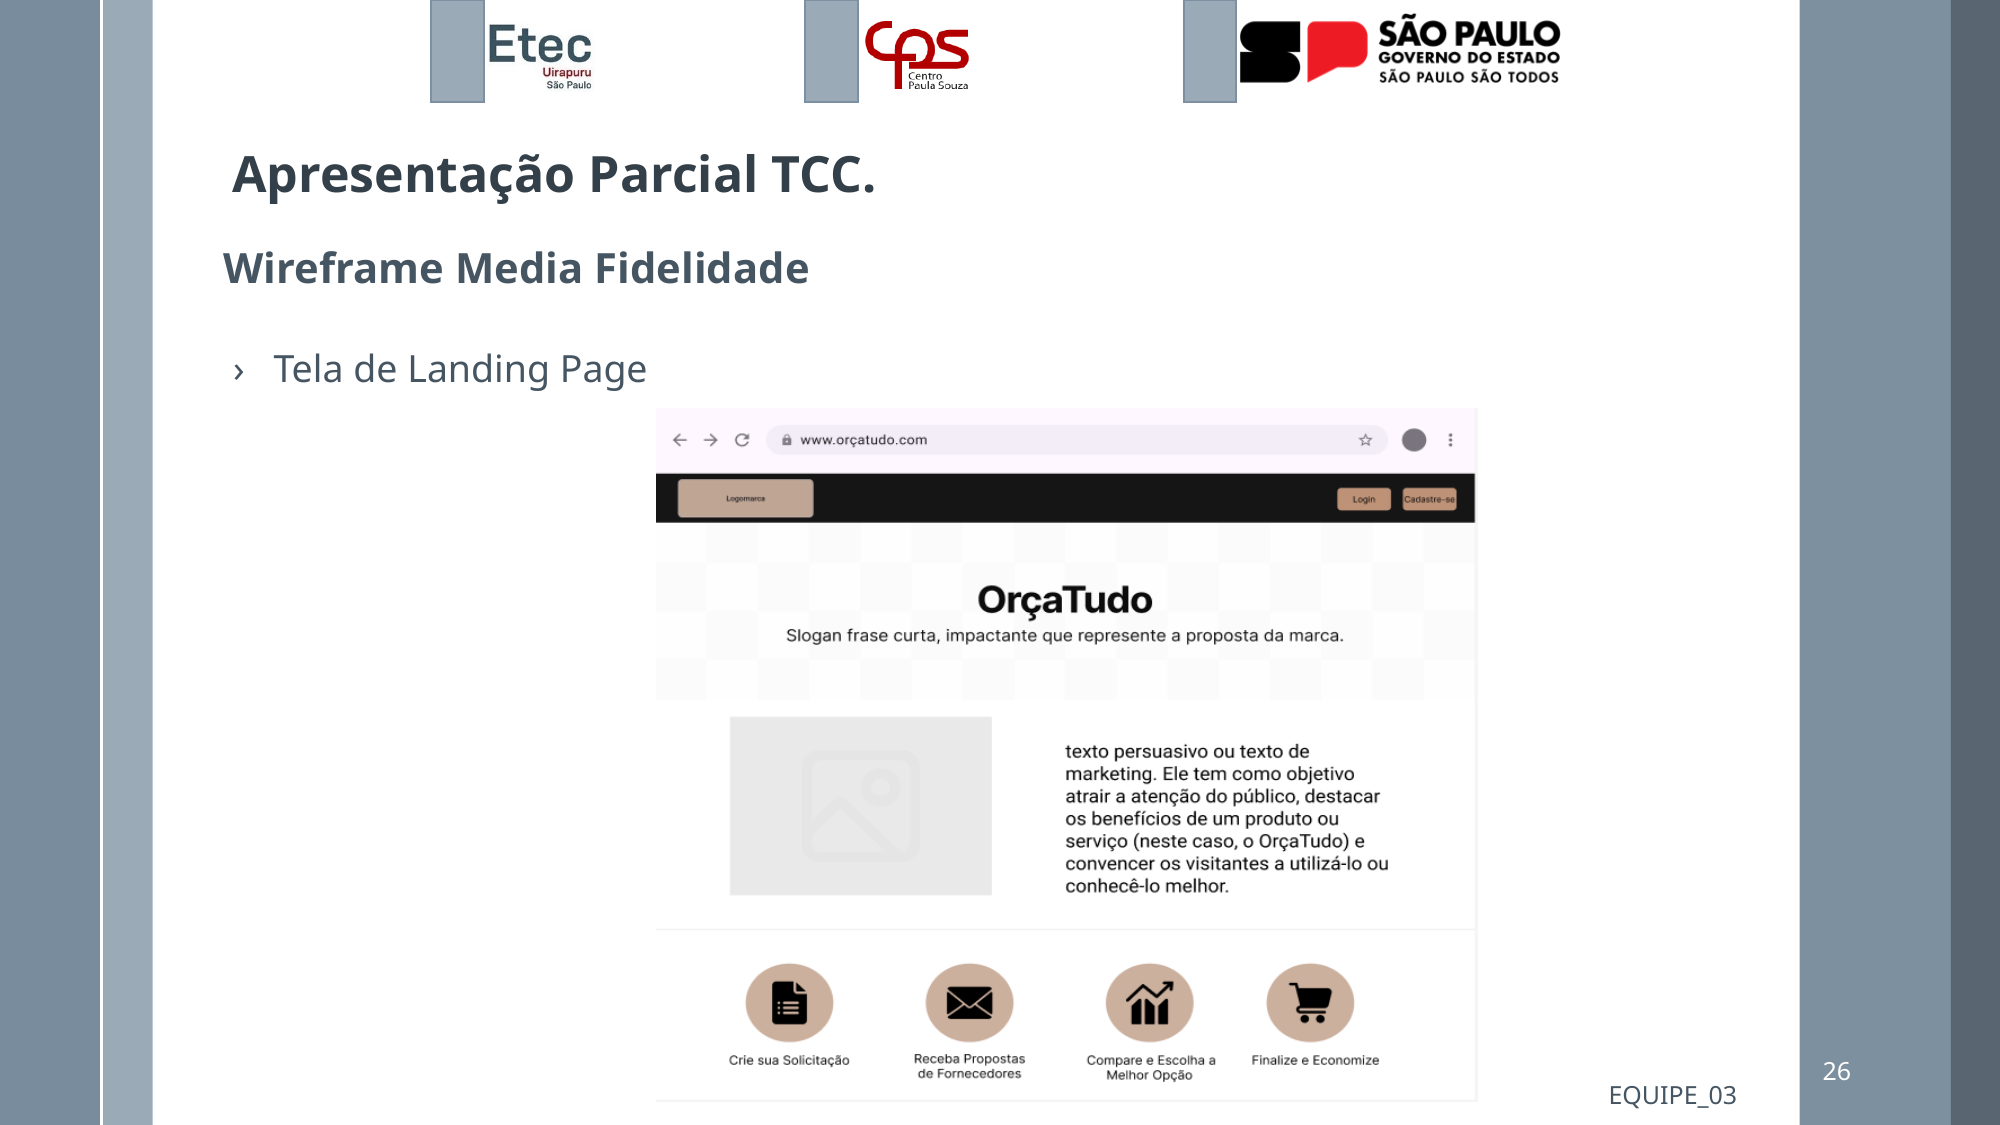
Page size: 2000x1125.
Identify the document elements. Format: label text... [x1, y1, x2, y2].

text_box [431, 0, 1566, 102]
footer Equipe_03 [1347, 1064, 2000, 1125]
text_box Tela de Landing Page [218, 342, 974, 408]
slide_number 26 [1766, 1042, 1867, 1103]
picture [656, 408, 1478, 1102]
text_box Wireframe Media Fidelidade [208, 234, 927, 300]
text_box Apresentação Parcial TCC. [217, 91, 1267, 212]
